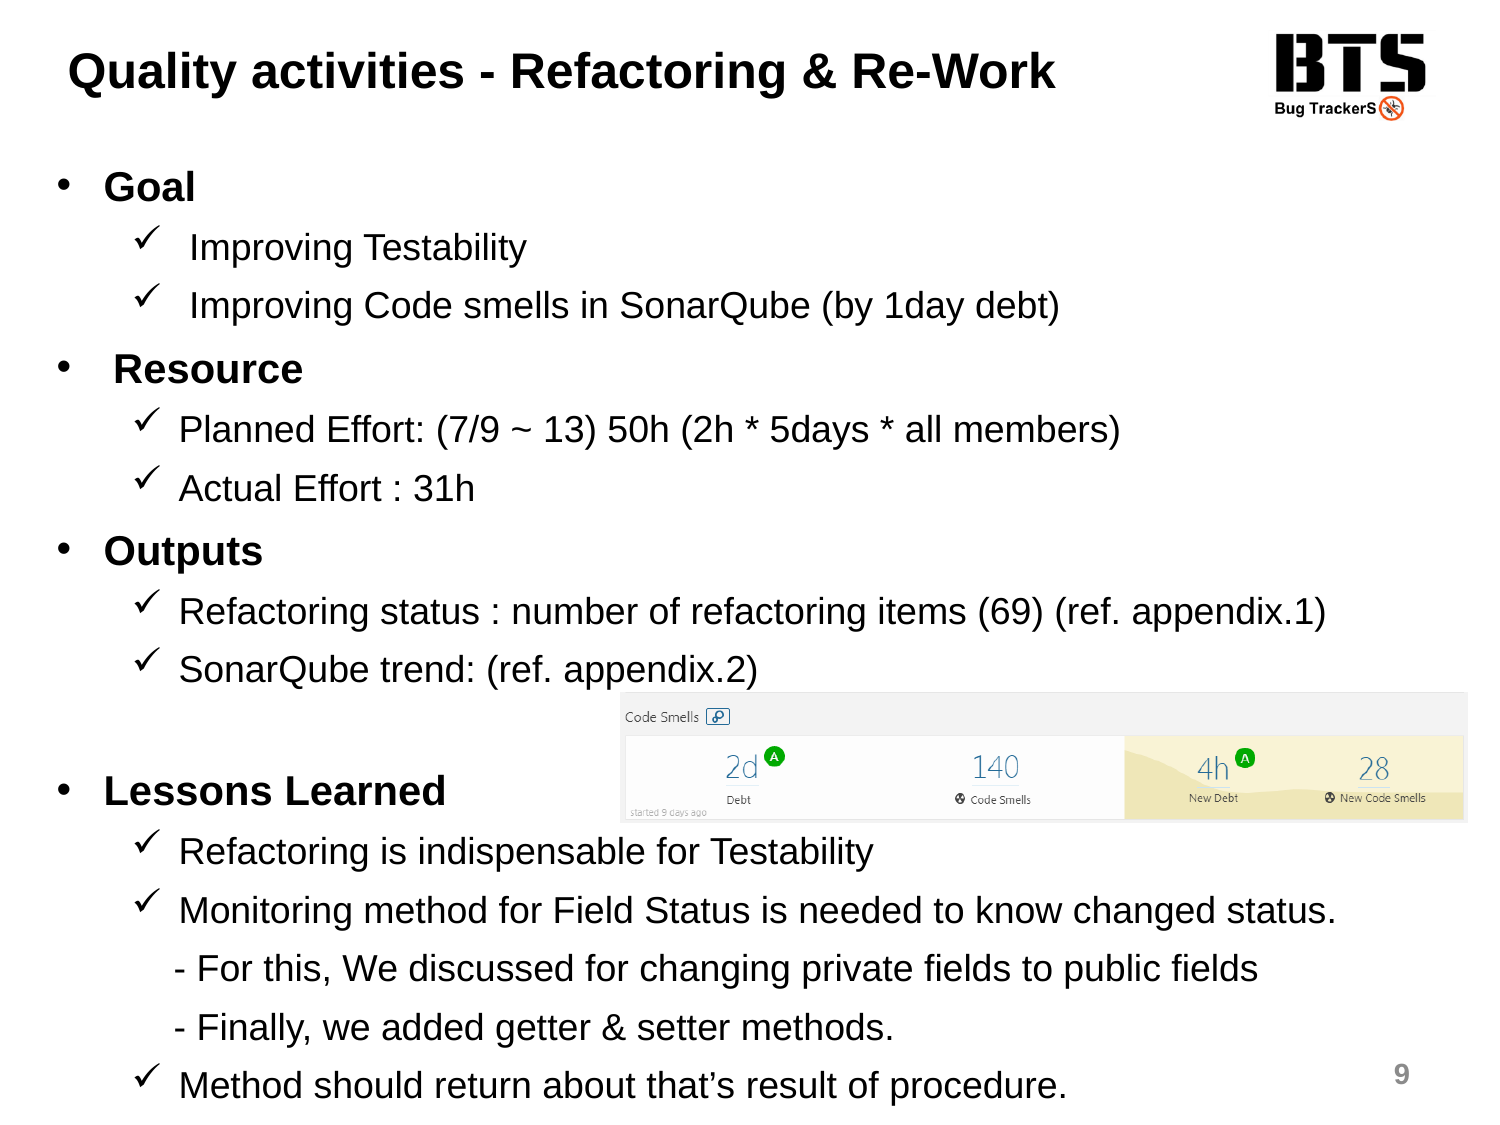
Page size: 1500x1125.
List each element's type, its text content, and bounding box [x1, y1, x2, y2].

picture [619, 692, 1468, 823]
text_box Quality activities - Refactoring & Re-Work [53, 30, 1128, 106]
text_box Goal Improving Testability Improving Code smells in SonarQube (by 1day debt) Resource Planned Effort: (7/9 ~ 13) 50h (2h * 5days * all members) Actual Effort : 31h Outputs Refactoring status : number of refactoring items (69) (ref. appendix.1) SonarQube trend: (ref. appendix.2) Lessons Learned Refactoring is indispensable for Testability Monitoring method for Field Status is needed to know changed status. - For this, We discussed for changing private fields to public fields - Finally, we added getter & setter methods. Method should return about that’s result of procedure. [41, 137, 1436, 1114]
picture [1263, 30, 1437, 127]
